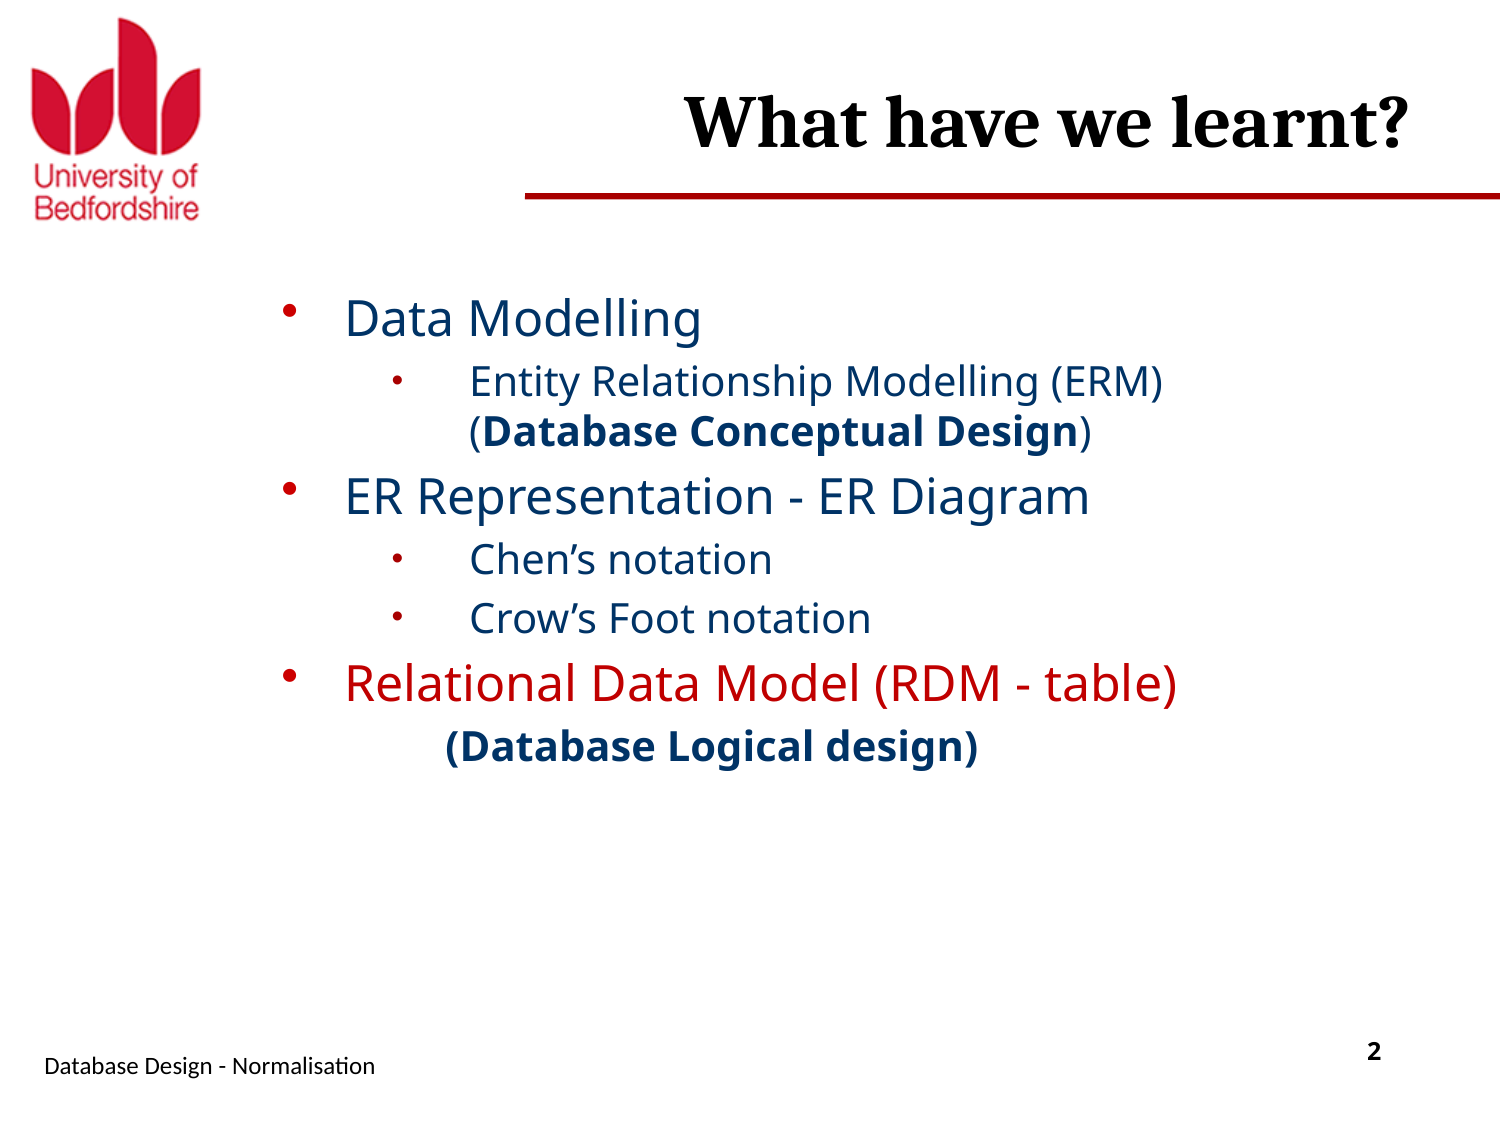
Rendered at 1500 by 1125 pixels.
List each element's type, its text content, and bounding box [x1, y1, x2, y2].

list Data Modelling Entity Relationship Modelling (ERM) (Database Conceptual Design) ER Representation - ER Diagram Chen’s notation Crow’s Foot notation Relational Data Model (RDM - table) (Database Logical design) [266, 278, 1354, 988]
footer Database Design - Normalisation [29, 1035, 479, 1095]
title What have we learnt? [277, 61, 1428, 174]
picture [0, 0, 237, 236]
